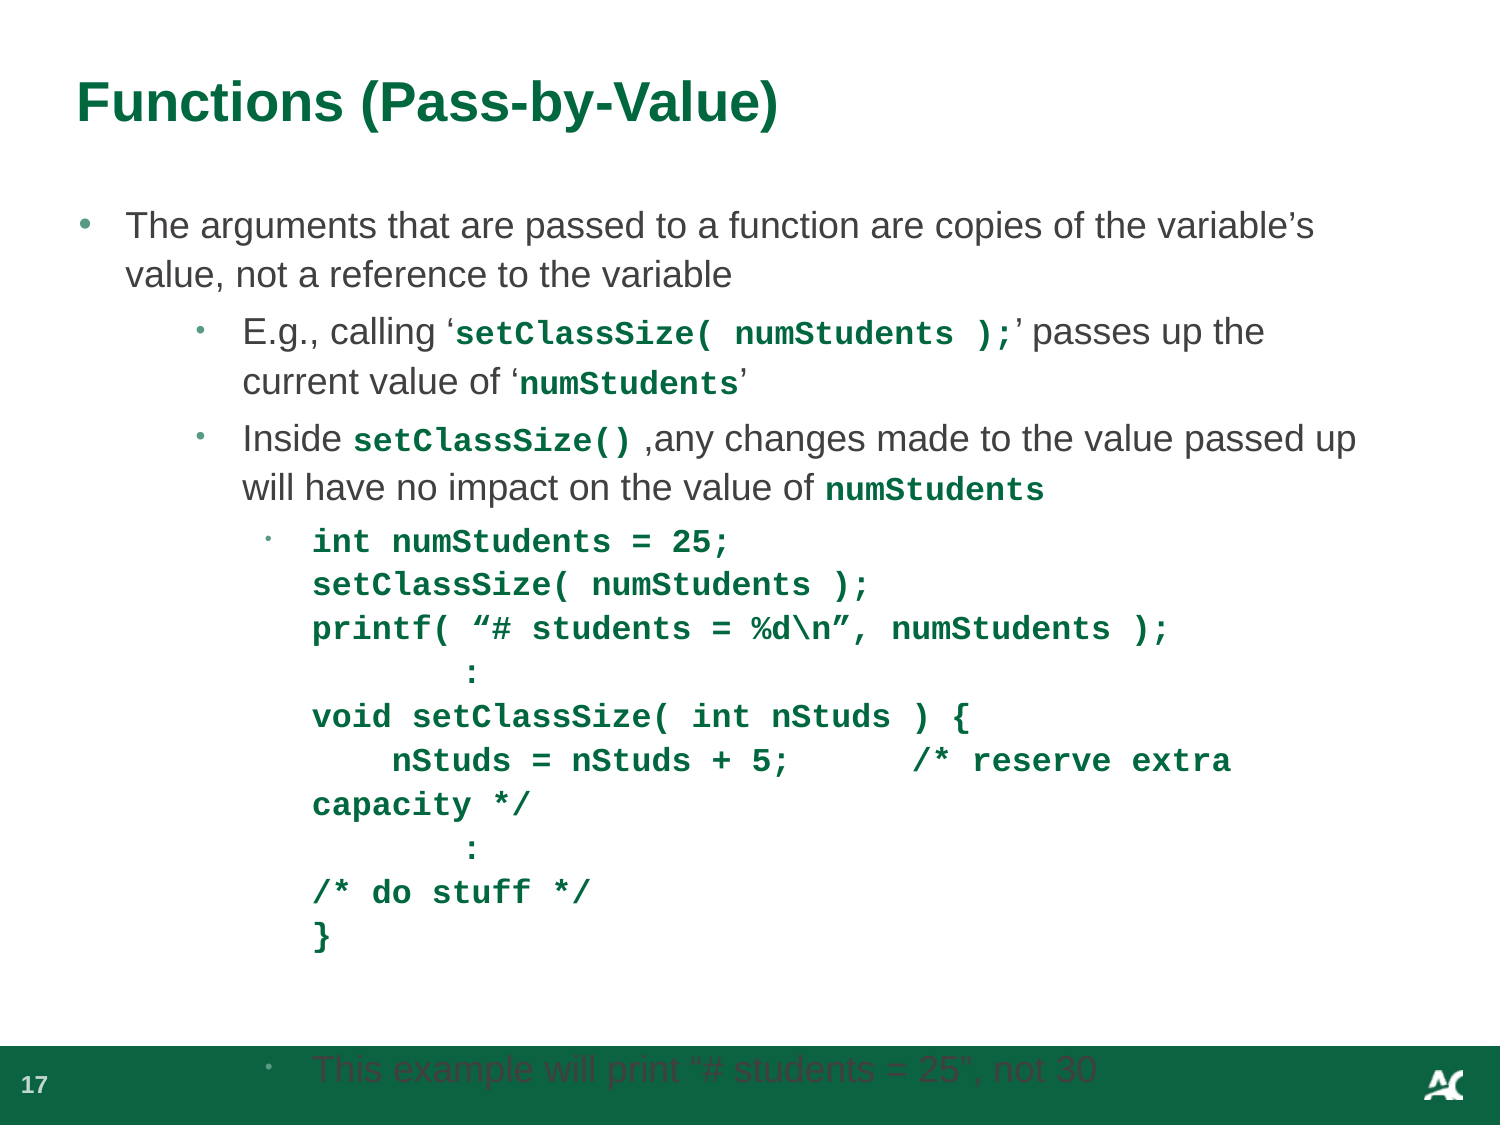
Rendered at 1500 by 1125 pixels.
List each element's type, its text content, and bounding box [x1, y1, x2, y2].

list The arguments that are passed to a function are copies of the variable’s value, not a reference to the variable E.g., calling ‘setClassSize( numStudents );’ passes up the current value of ‘numStudents’ Inside setClassSize() ,any changes made to the value passed up will have no impact on the value of numStudents int numStudents = 25; setClassSize( numStudents ); printf( “# students = %d\n”, numStudents ); : void setClassSize( int nStuds ) { nStuds = nStuds + 5; /* reserve extra capacity */ : /* do stuff */ } This example will print “# students = 25”, not 30 [78, 196, 1364, 1014]
slide_number 17 [20, 1057, 77, 1111]
title Functions (Pass-by-Value) [76, 78, 1141, 244]
